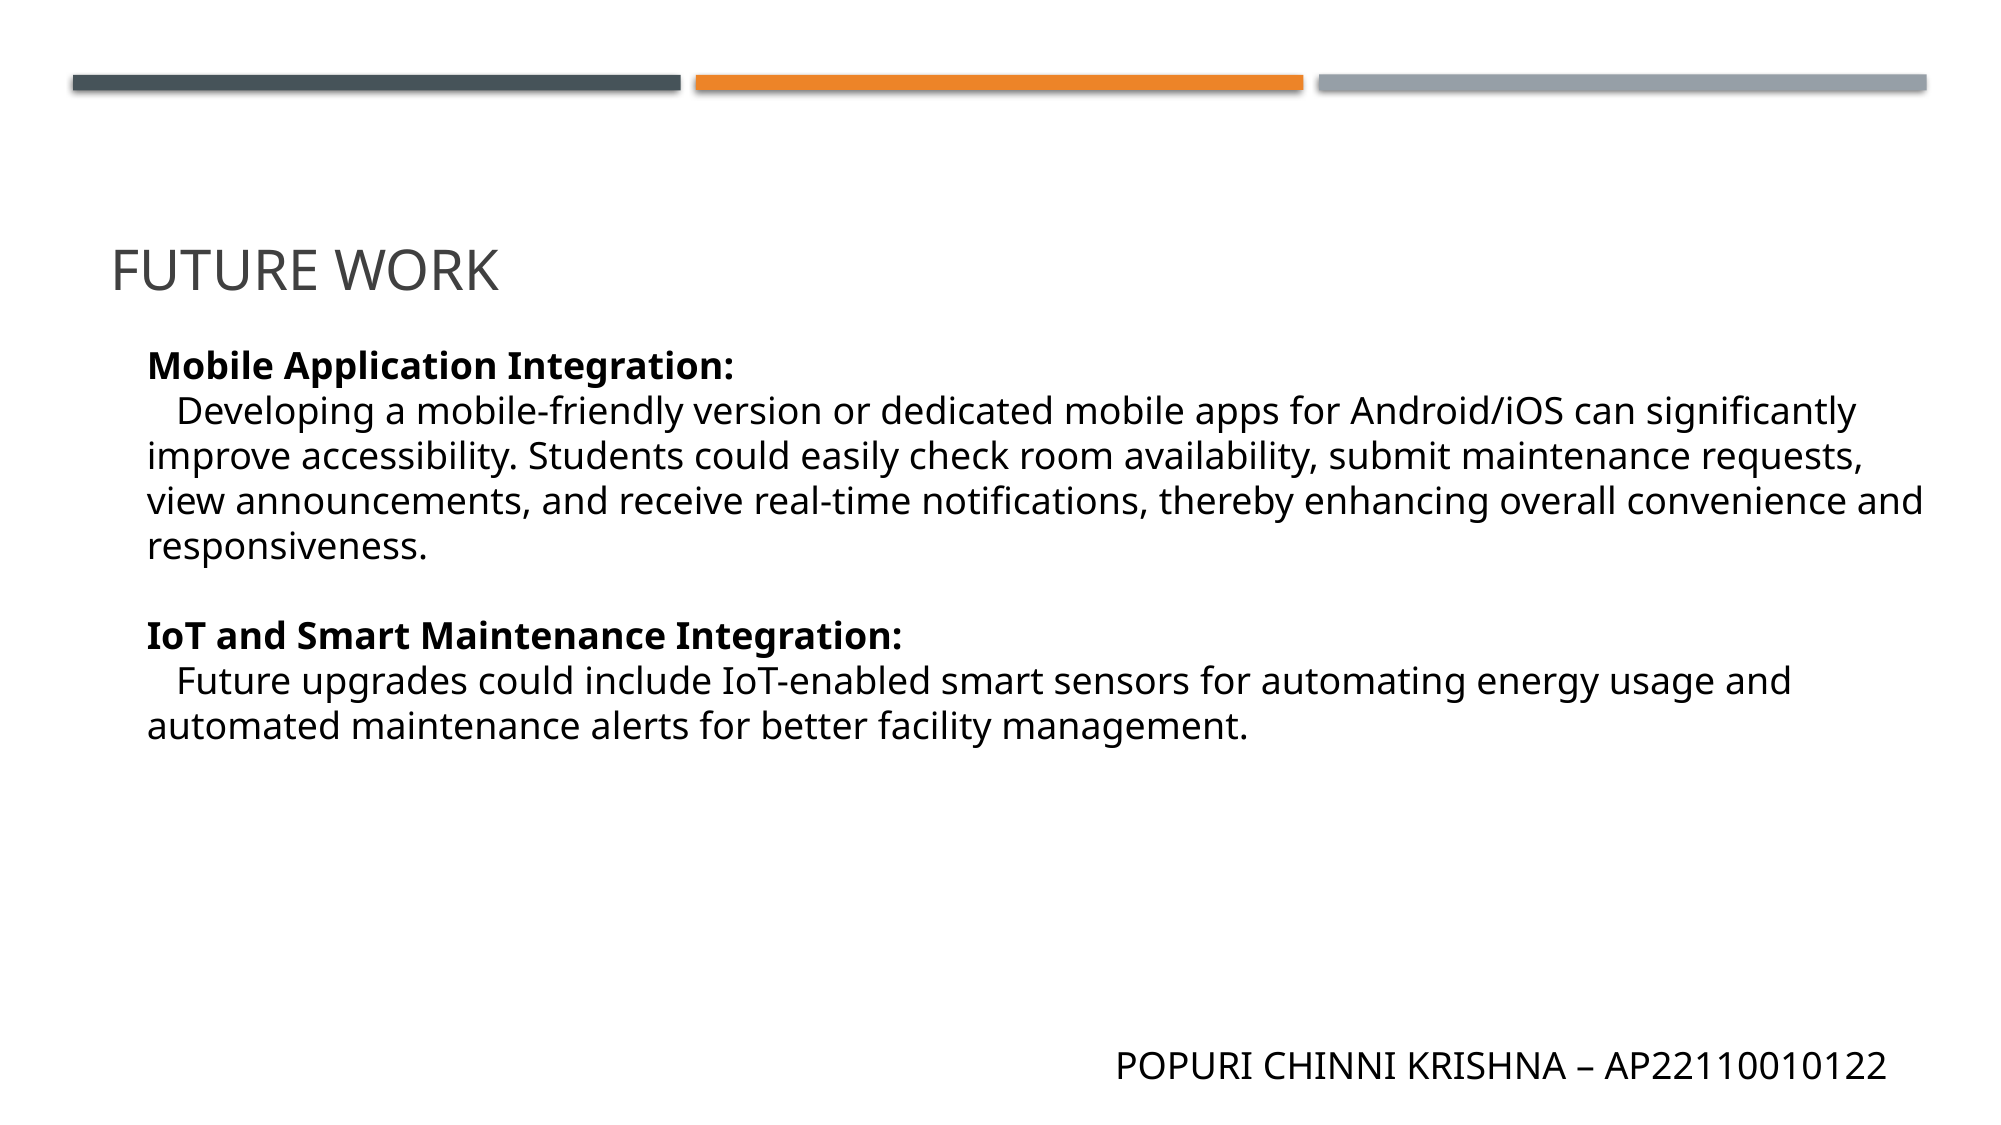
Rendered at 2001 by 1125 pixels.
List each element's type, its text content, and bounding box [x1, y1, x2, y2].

title FUTURE WORK [95, 115, 1905, 311]
text_box Mobile Application Integration: Developing a mobile-friendly version or dedicated mobile apps for Android/iOS can significantly improve accessibility. Students could easily check room availability, submit maintenance requests, view announcements, and receive real-time notifications, thereby enhancing overall convenience and responsiveness. IoT and Smart Maintenance Integration: Future upgrades could include IoT-enabled smart sensors for automating energy usage and automated maintenance alerts for better facility management. [132, 334, 1950, 799]
text_box POPURI CHINNI KRISHNA – AP22110010122 [1100, 1034, 1947, 1094]
